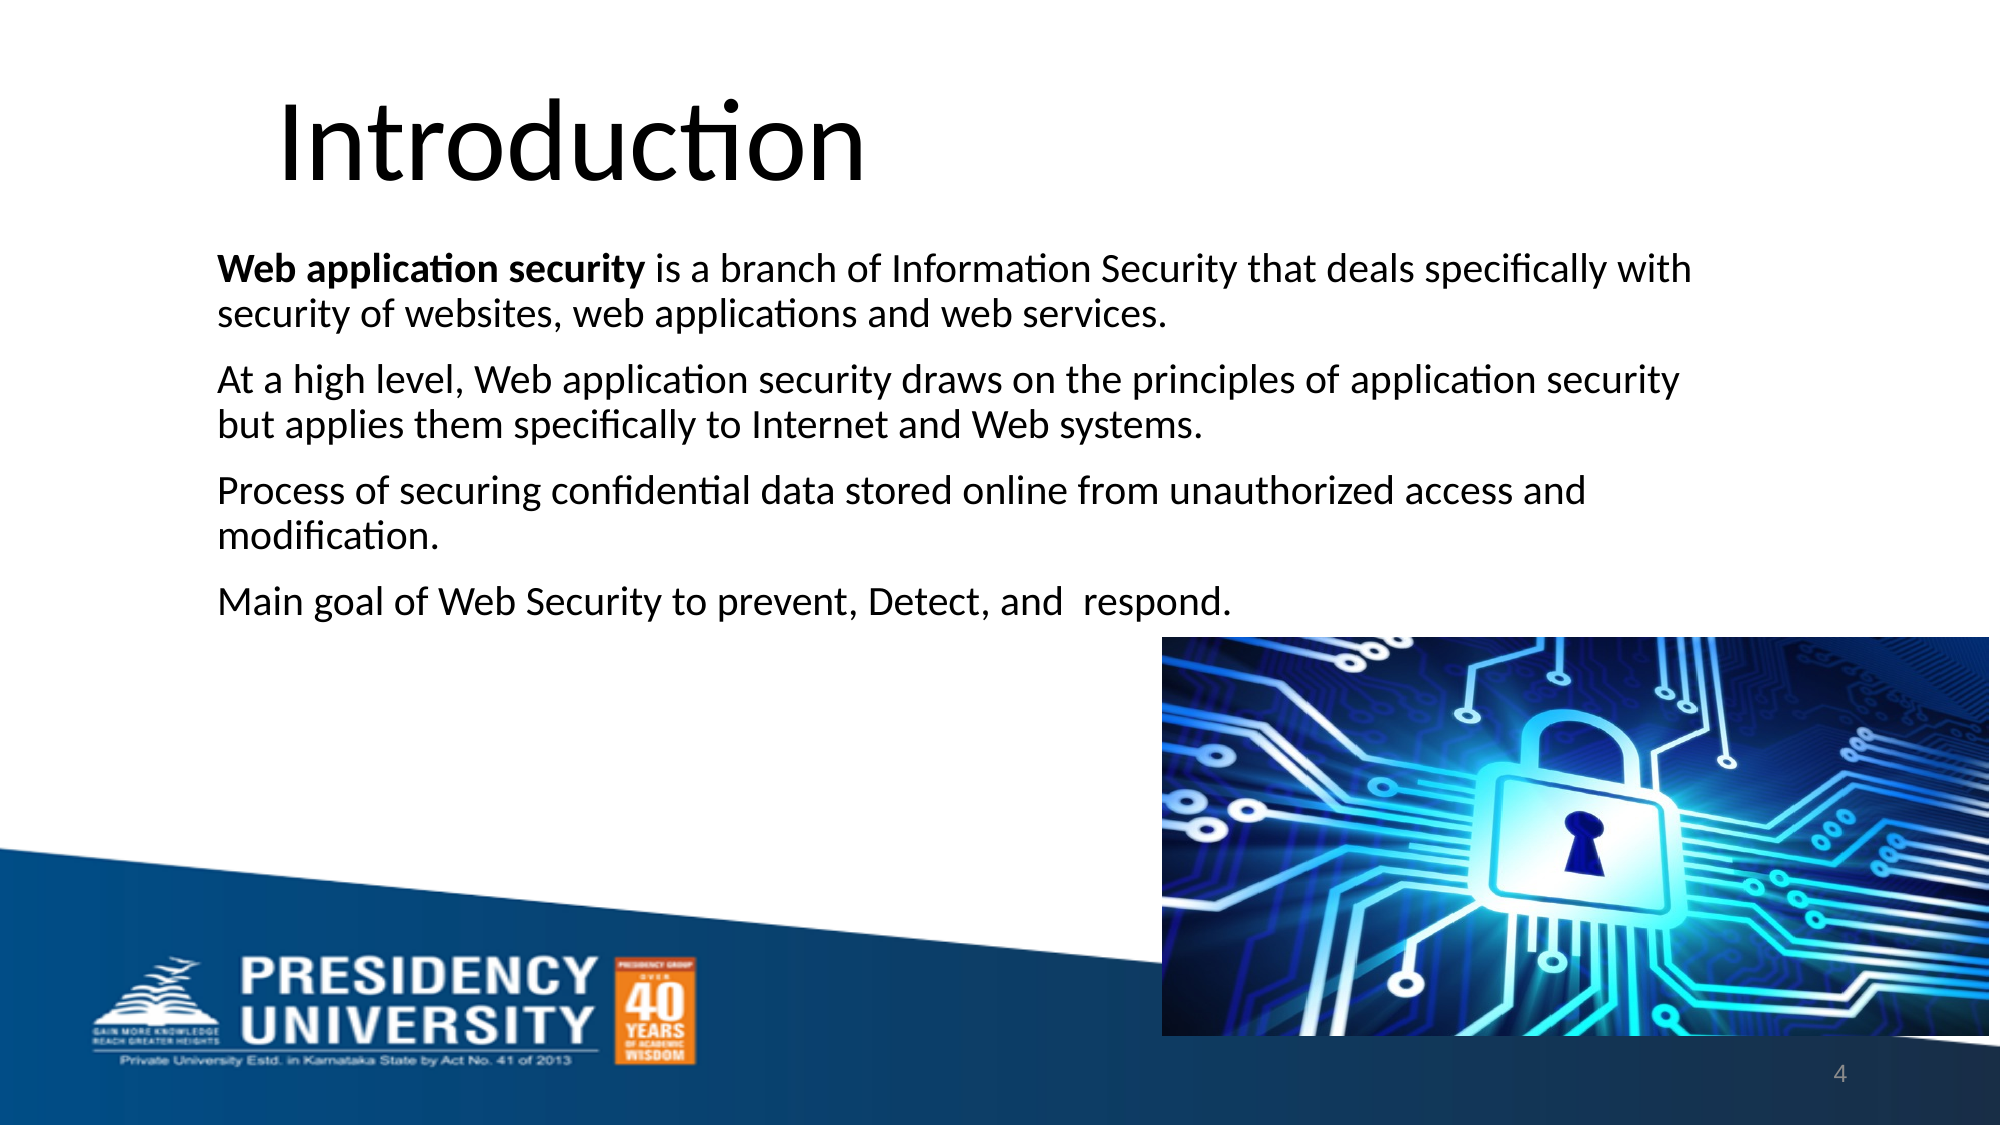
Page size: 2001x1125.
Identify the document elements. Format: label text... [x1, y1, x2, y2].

picture [0, 637, 2000, 1125]
subtitle Web application security is a branch of Information Security that deals specifically with security of websites, web applications and web services. At a high level, Web application security draws on the principles of application security but applies them specifically to Internet and Web systems. Process of securing confidential data stored online from unauthorized access and modification. Main goal of Web Security to prevent, Detect, and respond. [202, 239, 1763, 610]
title Introduction [249, 69, 896, 214]
slide_number 4 [1412, 1042, 1863, 1103]
